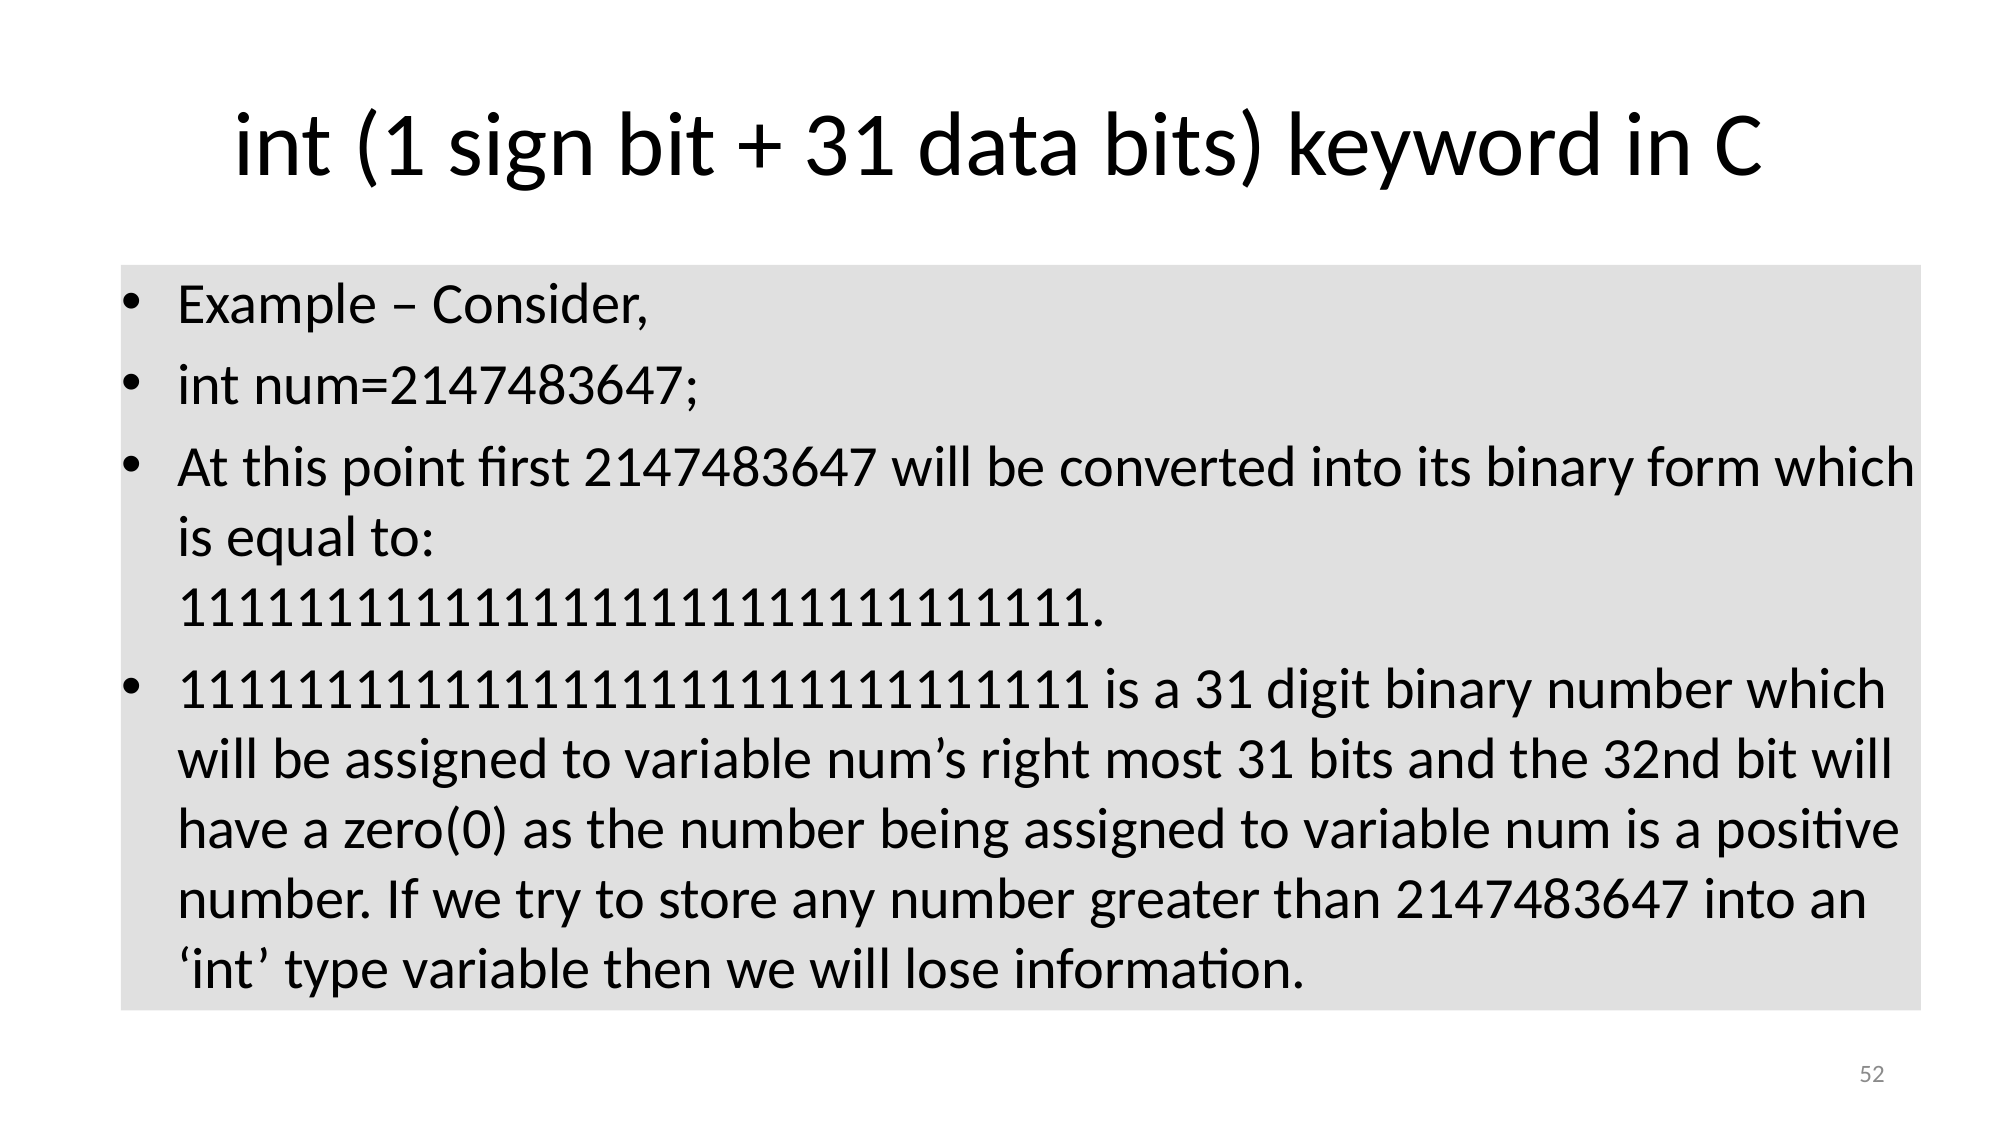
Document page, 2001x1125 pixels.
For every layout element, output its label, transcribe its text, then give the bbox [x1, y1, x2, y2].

list Example – Consider, int num=2147483647; At this point first 2147483647 will be converted into its binary form which is equal to: 1111111111111111111111111111111. 1111111111111111111111111111111 is a 31 digit binary number which will be assigned to variable num’s right most 31 bits and the 32nd bit will have a zero(0) as the number being assigned to variable num is a positive number. If we try to store any number greater than 2147483647 into an ‘int’ type variable then we will lose information. [120, 264, 1921, 1011]
slide_number 52 [1433, 1042, 1900, 1103]
title int (1 sign bit + 31 data bits) keyword in C [99, 45, 1900, 233]
